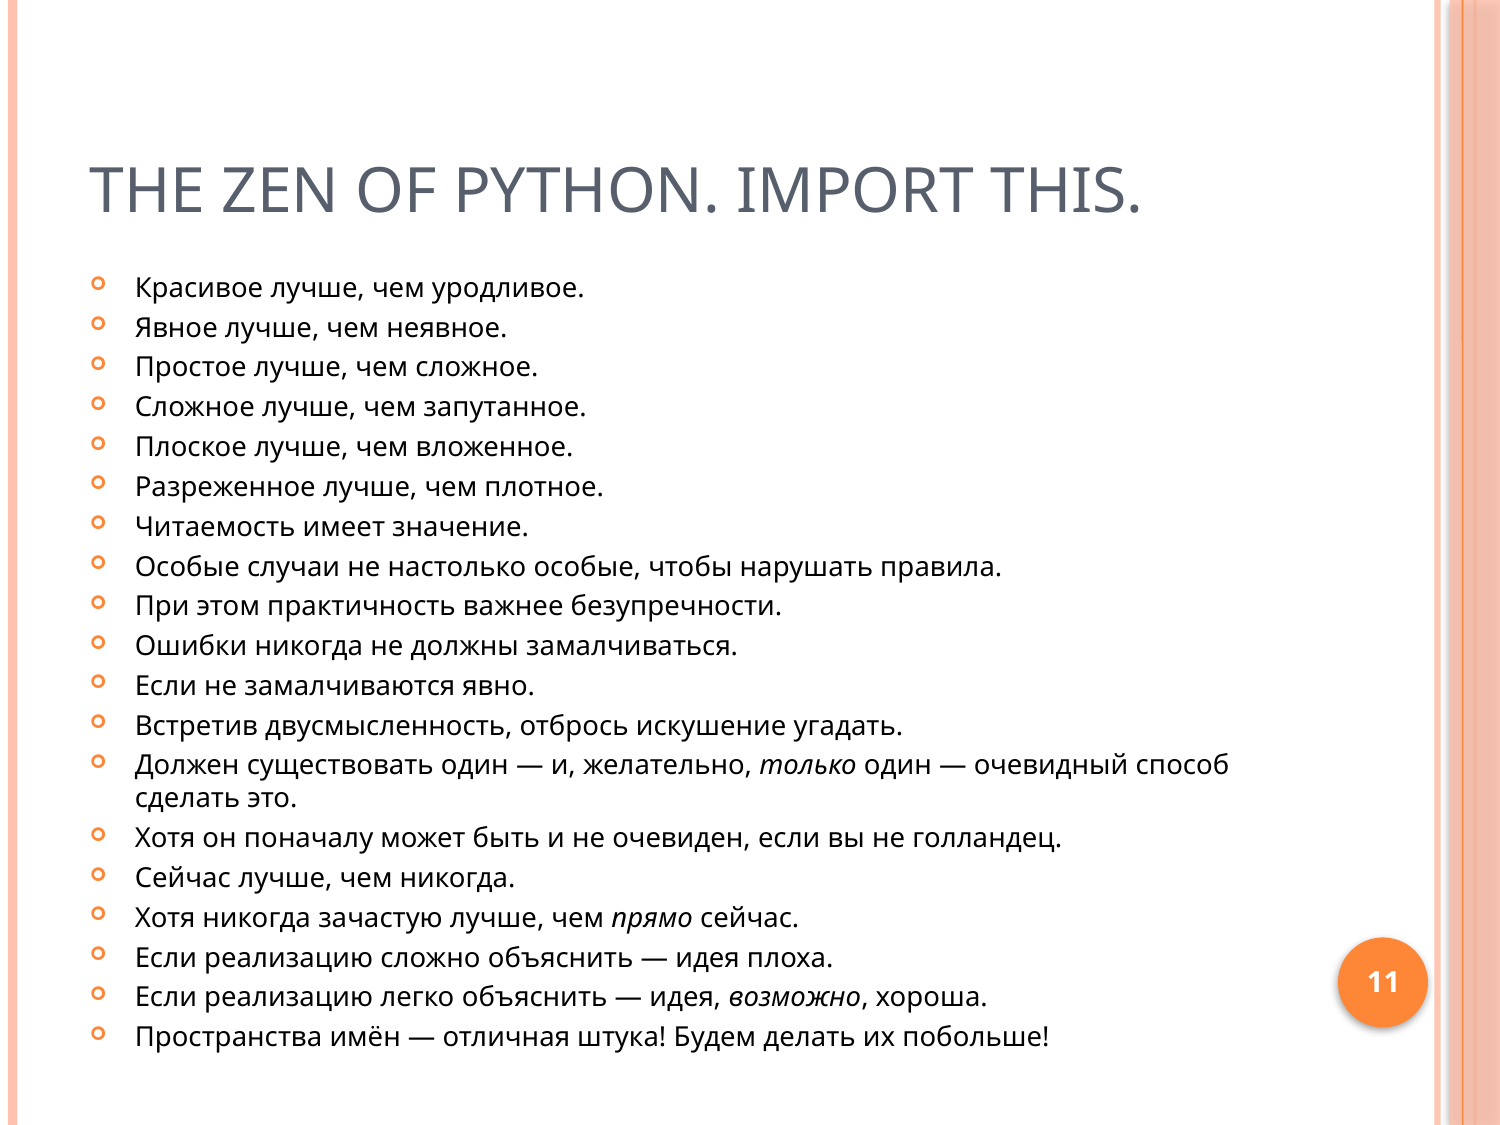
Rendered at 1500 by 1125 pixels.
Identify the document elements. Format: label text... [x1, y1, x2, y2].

list Красивое лучше, чем уродливое. Явное лучше, чем неявное. Простое лучше, чем сложное. Сложное лучше, чем запутанное. Плоское лучше, чем вложенное. Разреженное лучше, чем плотное. Читаемость имеет значение. Особые случаи не настолько особые, чтобы нарушать правила. При этом практичность важнее безупречности. Ошибки никогда не должны замалчиваться. Если не замалчиваются явно. Встретив двусмысленность, отбрось искушение угадать. Должен существовать один — и, желательно, только один — очевидный способ сделать это. Хотя он поначалу может быть и не очевиден, если вы не голландец. Сейчас лучше, чем никогда. Хотя никогда зачастую лучше, чем прямо сейчас. Если реализацию сложно объяснить — идея плоха. Если реализацию легко объяснить — идея, возможно, хороша. Пространства имён — отличная штука! Будем делать их побольше! [75, 262, 1300, 1062]
title The Zen of Python. import this. [75, 45, 1300, 233]
slide_number 11 [1333, 940, 1434, 1027]
